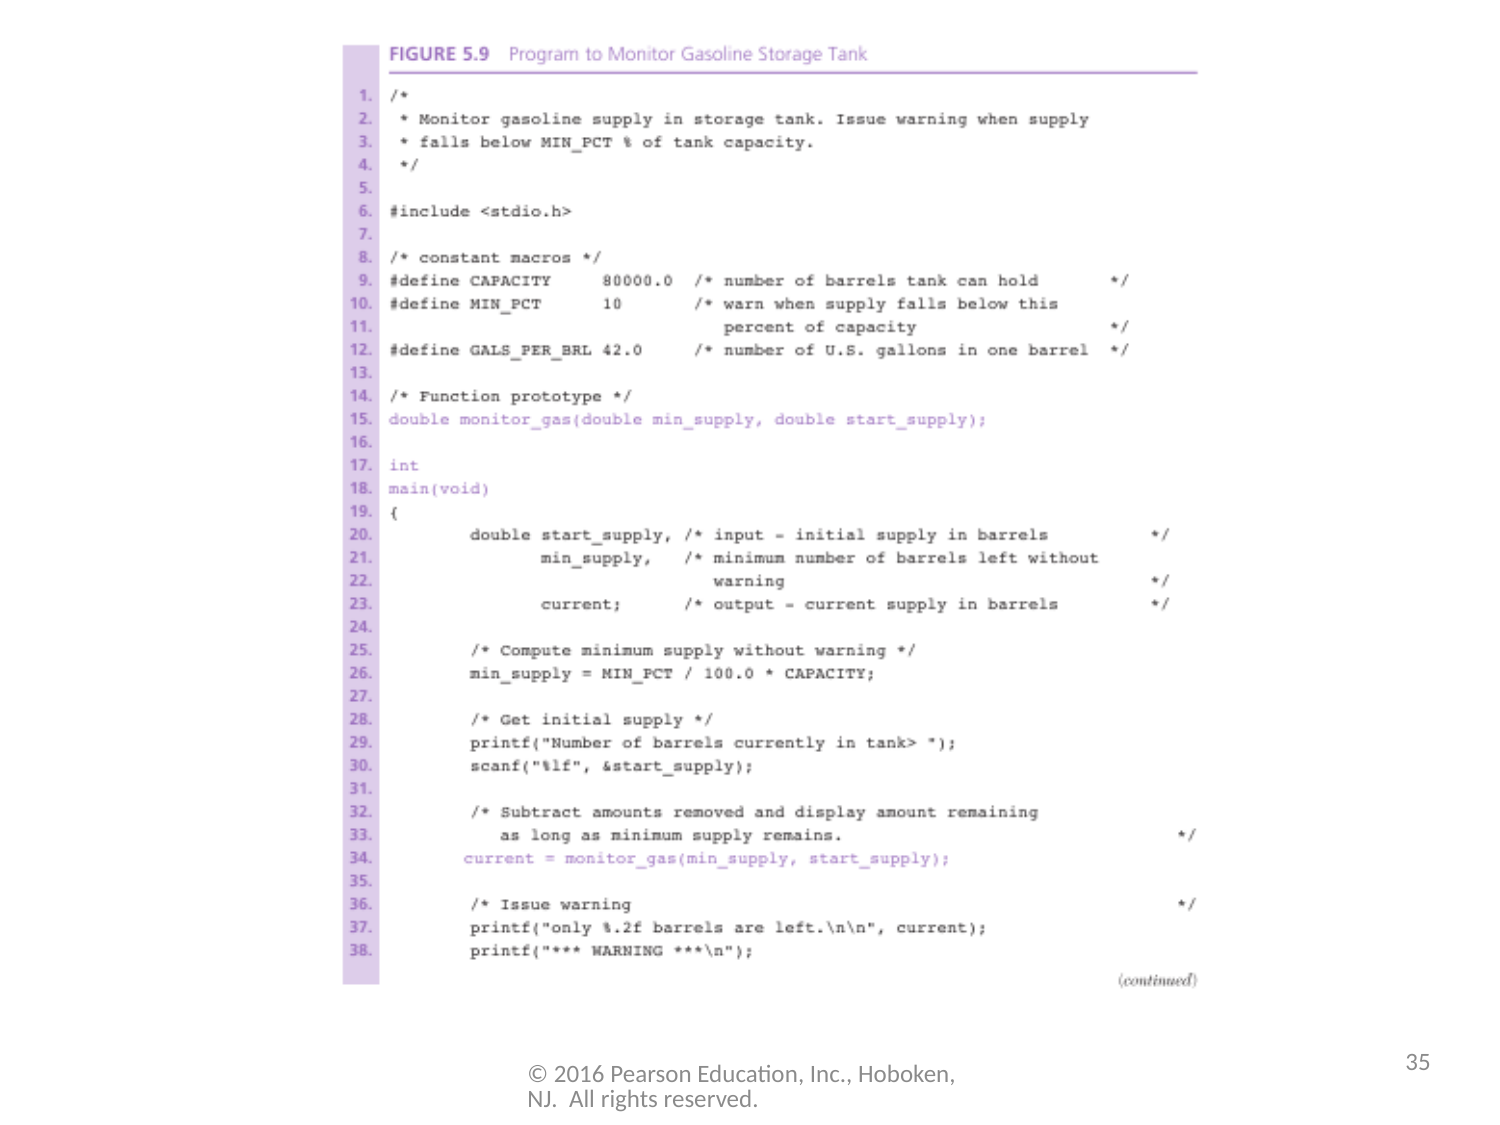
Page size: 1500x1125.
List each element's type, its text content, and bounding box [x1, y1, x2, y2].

footer © 2016 Pearson Education, Inc., Hoboken, NJ. All rights reserved. [512, 1042, 988, 1103]
picture [324, 34, 1231, 1008]
slide_number 35 [1095, 1030, 1446, 1091]
